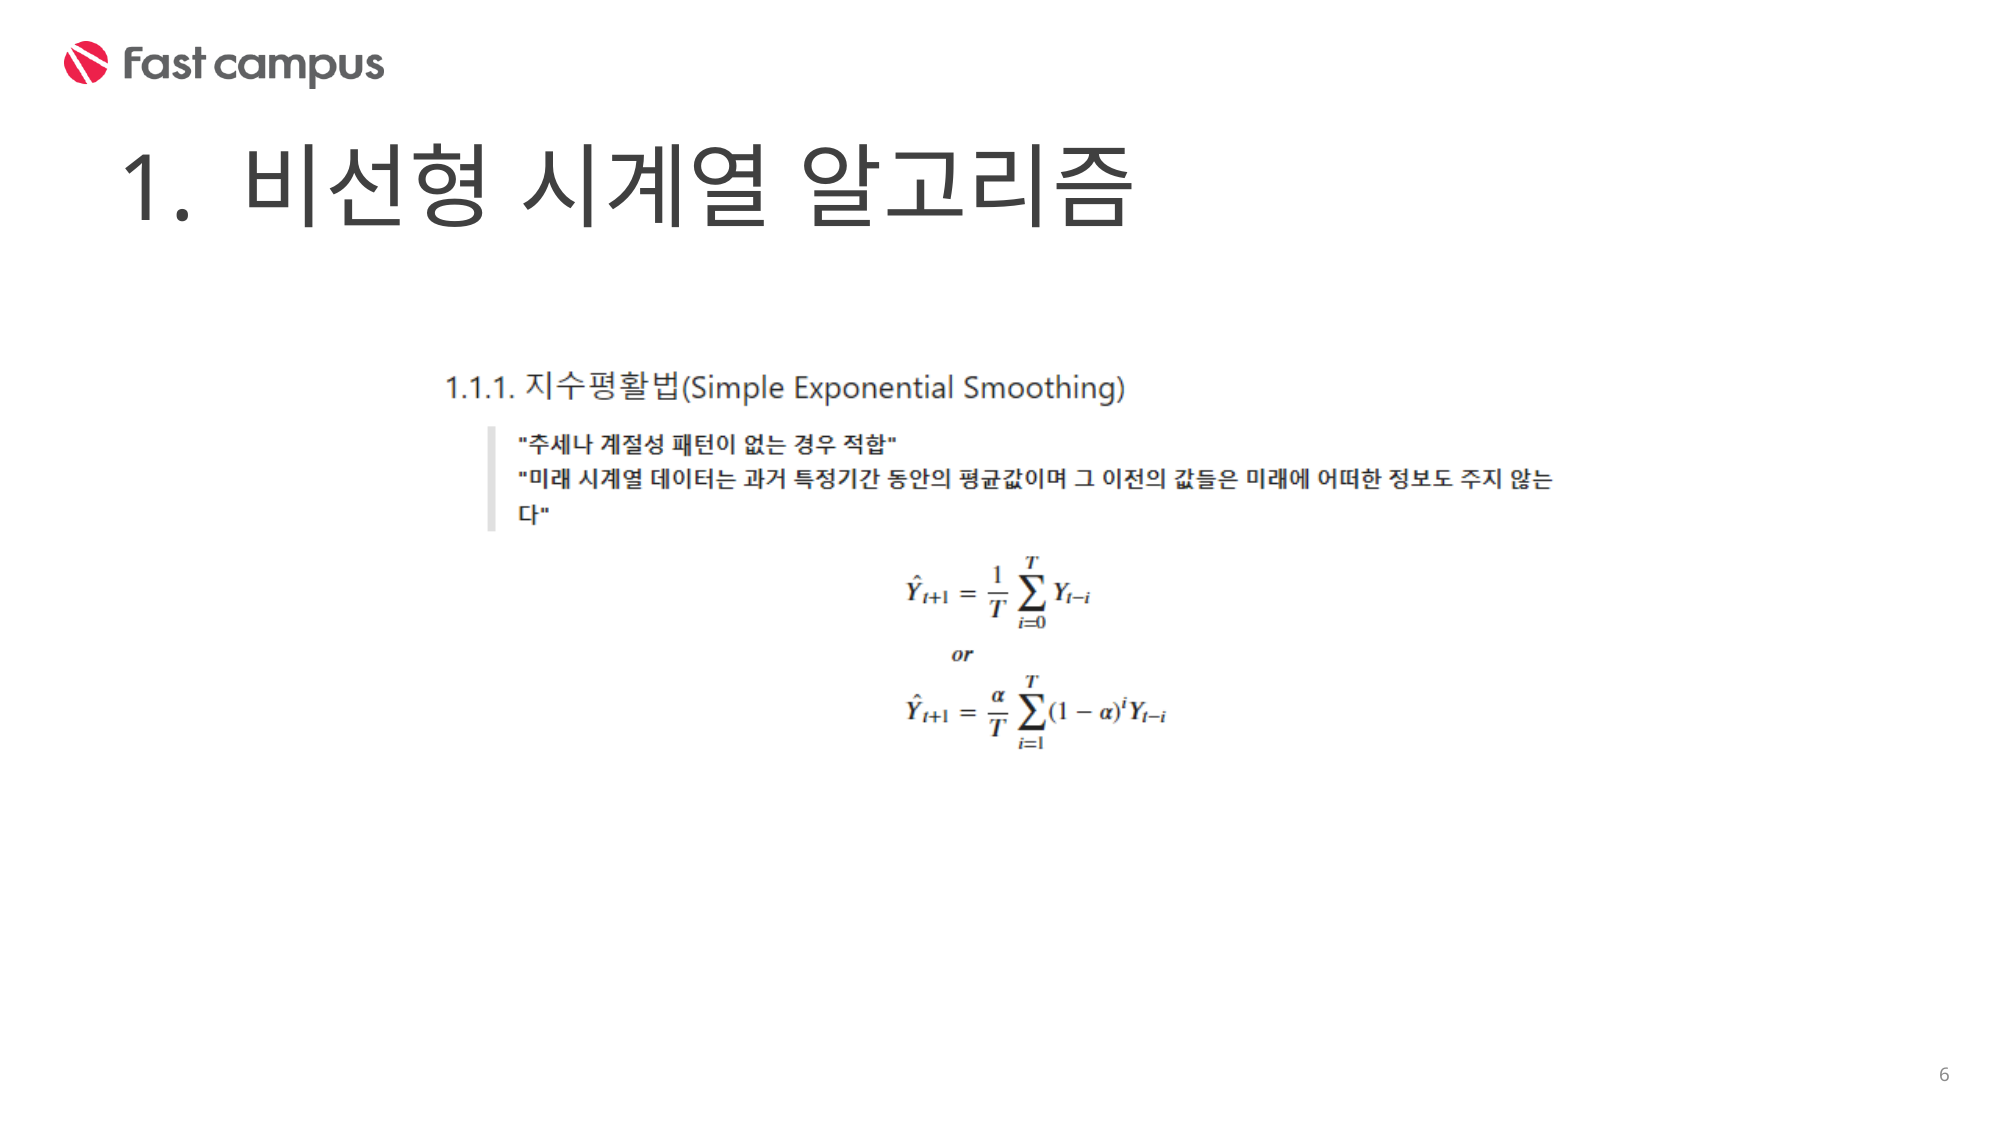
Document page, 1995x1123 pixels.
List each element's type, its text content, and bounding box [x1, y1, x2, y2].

picture [426, 353, 1568, 769]
title 1. 비선형 시계열 알고리즘 [99, 90, 1896, 278]
slide_number 6 [1502, 1045, 1969, 1106]
picture [64, 41, 384, 89]
